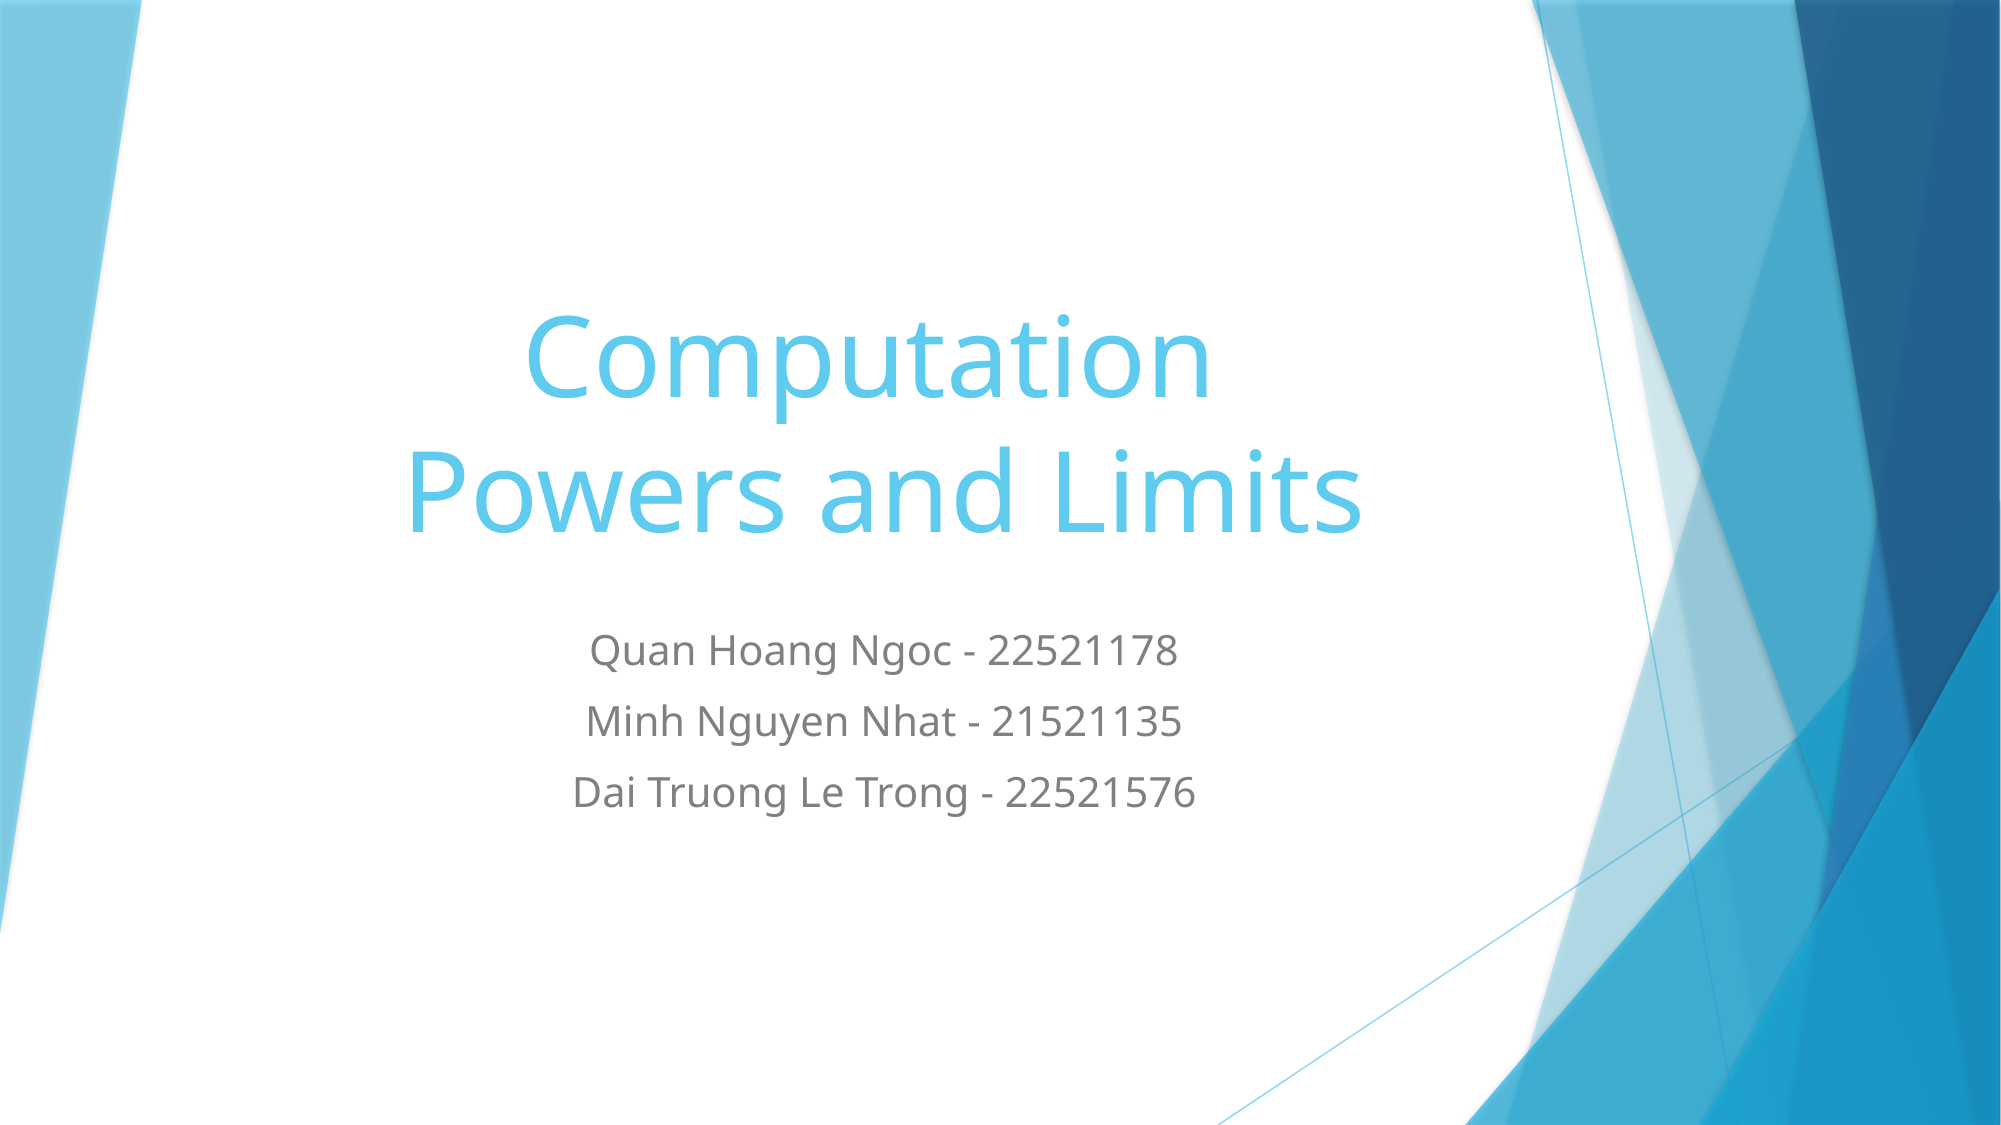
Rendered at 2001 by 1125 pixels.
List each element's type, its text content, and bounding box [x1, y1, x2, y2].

subtitle Quan Hoang Ngoc - 22521178 Minh Nguyen Nhat - 21521135 Dai Truong Le Trong - 22521576 [247, 616, 1522, 838]
title Computation Powers and Limits [247, 292, 1522, 563]
